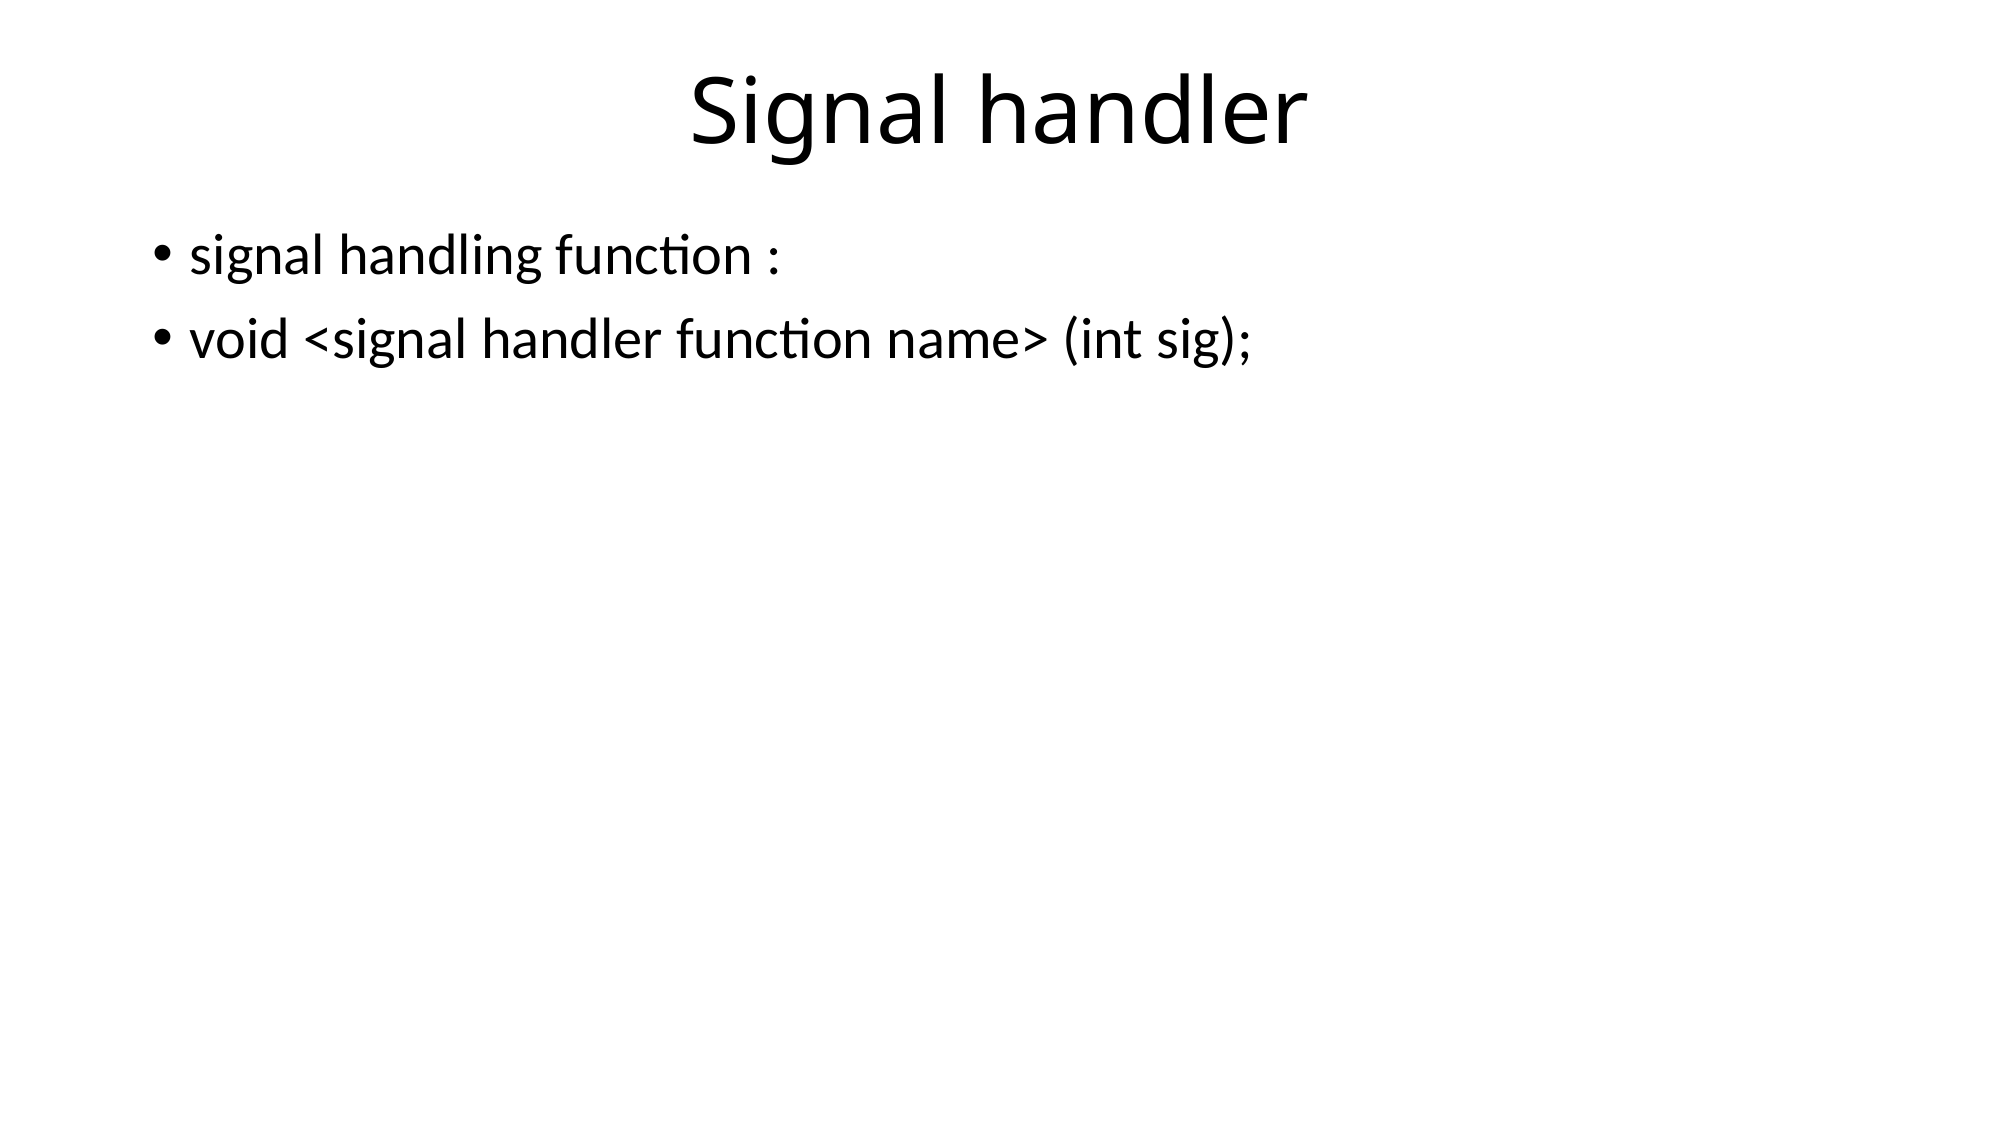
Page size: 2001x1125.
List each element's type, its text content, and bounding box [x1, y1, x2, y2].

title Signal handler [137, 59, 1863, 216]
list signal handling function : void <signal handler function name> (int sig); [137, 216, 1863, 1014]
